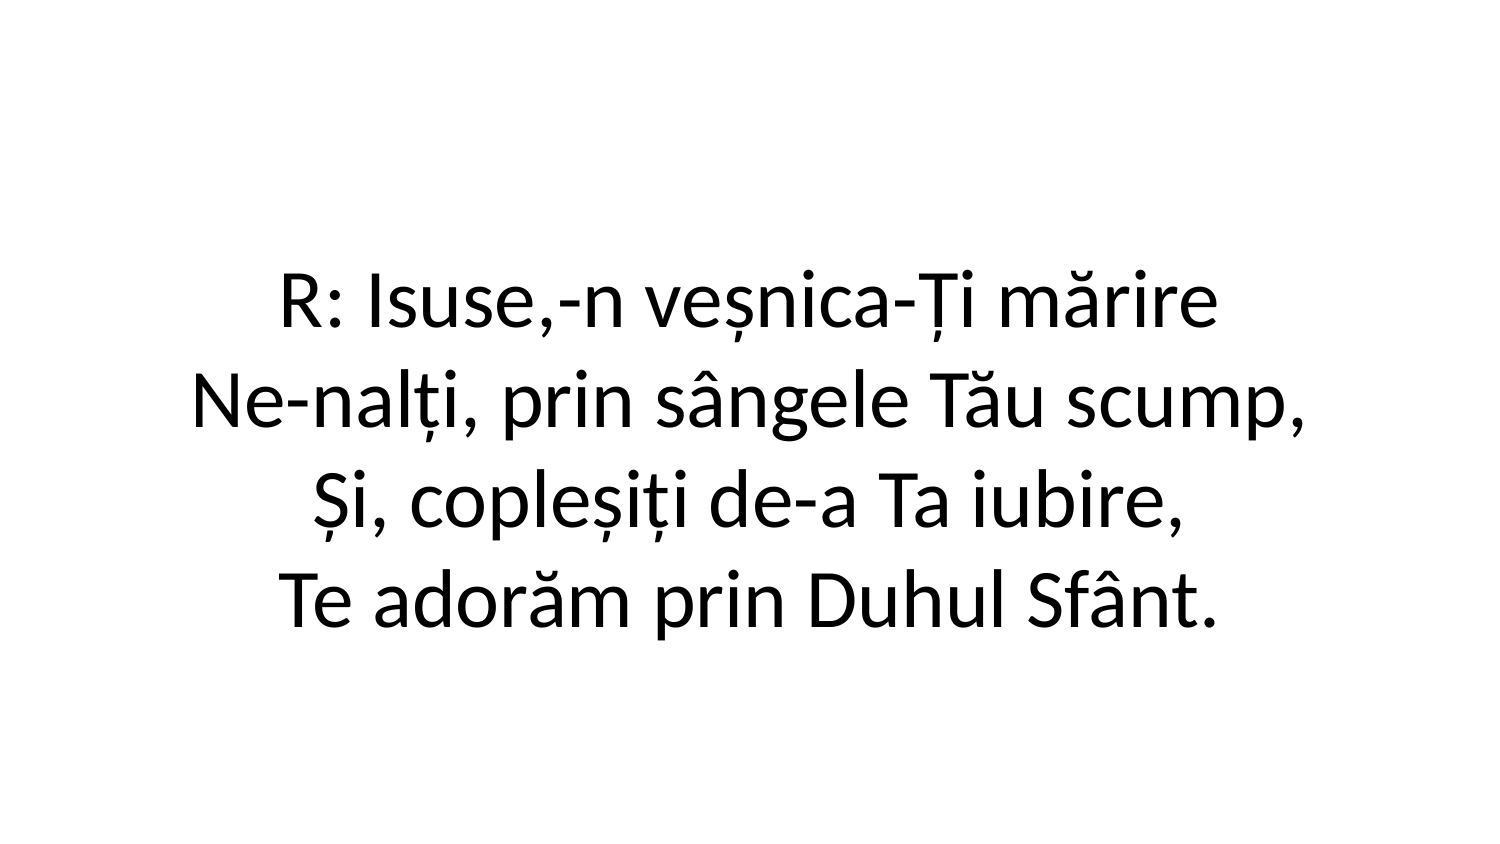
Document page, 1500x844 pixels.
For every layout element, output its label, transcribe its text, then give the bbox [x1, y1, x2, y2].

text_box R: Isuse,-n veșnica-Ți mărire Ne-nalți, prin sângele Tău scump, Și, copleșiți de-a Ta iubire, Te adorăm prin Duhul Sfânt. [175, 192, 1325, 652]
